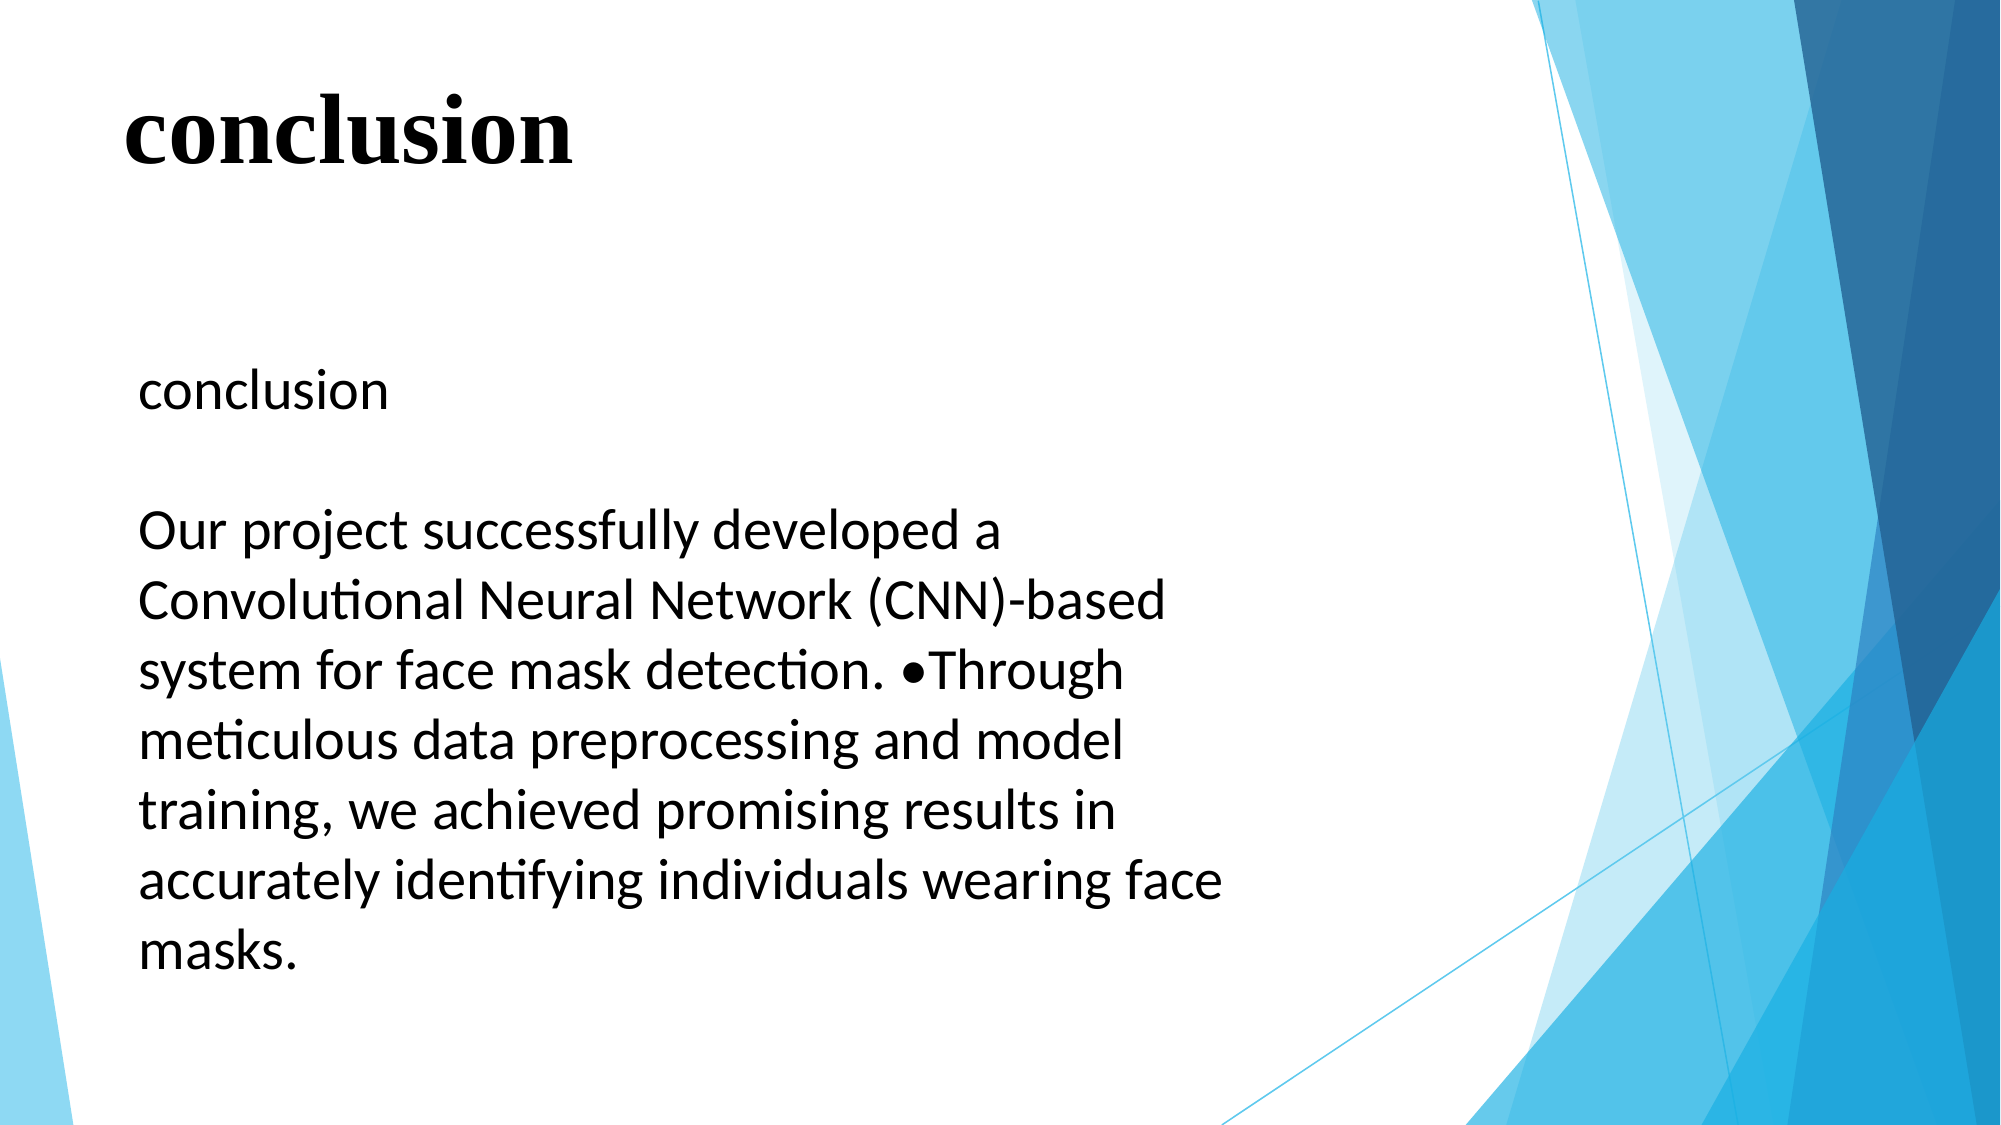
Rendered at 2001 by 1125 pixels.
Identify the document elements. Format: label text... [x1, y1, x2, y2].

title conclusion [123, 63, 1877, 182]
text_box conclusion Our project successfully developed a Convolutional Neural Network (CNN)-based system for face mask detection. •Through meticulous data preprocessing and model training, we achieved promising results in accurately identifying individuals wearing face masks. [123, 343, 1264, 989]
